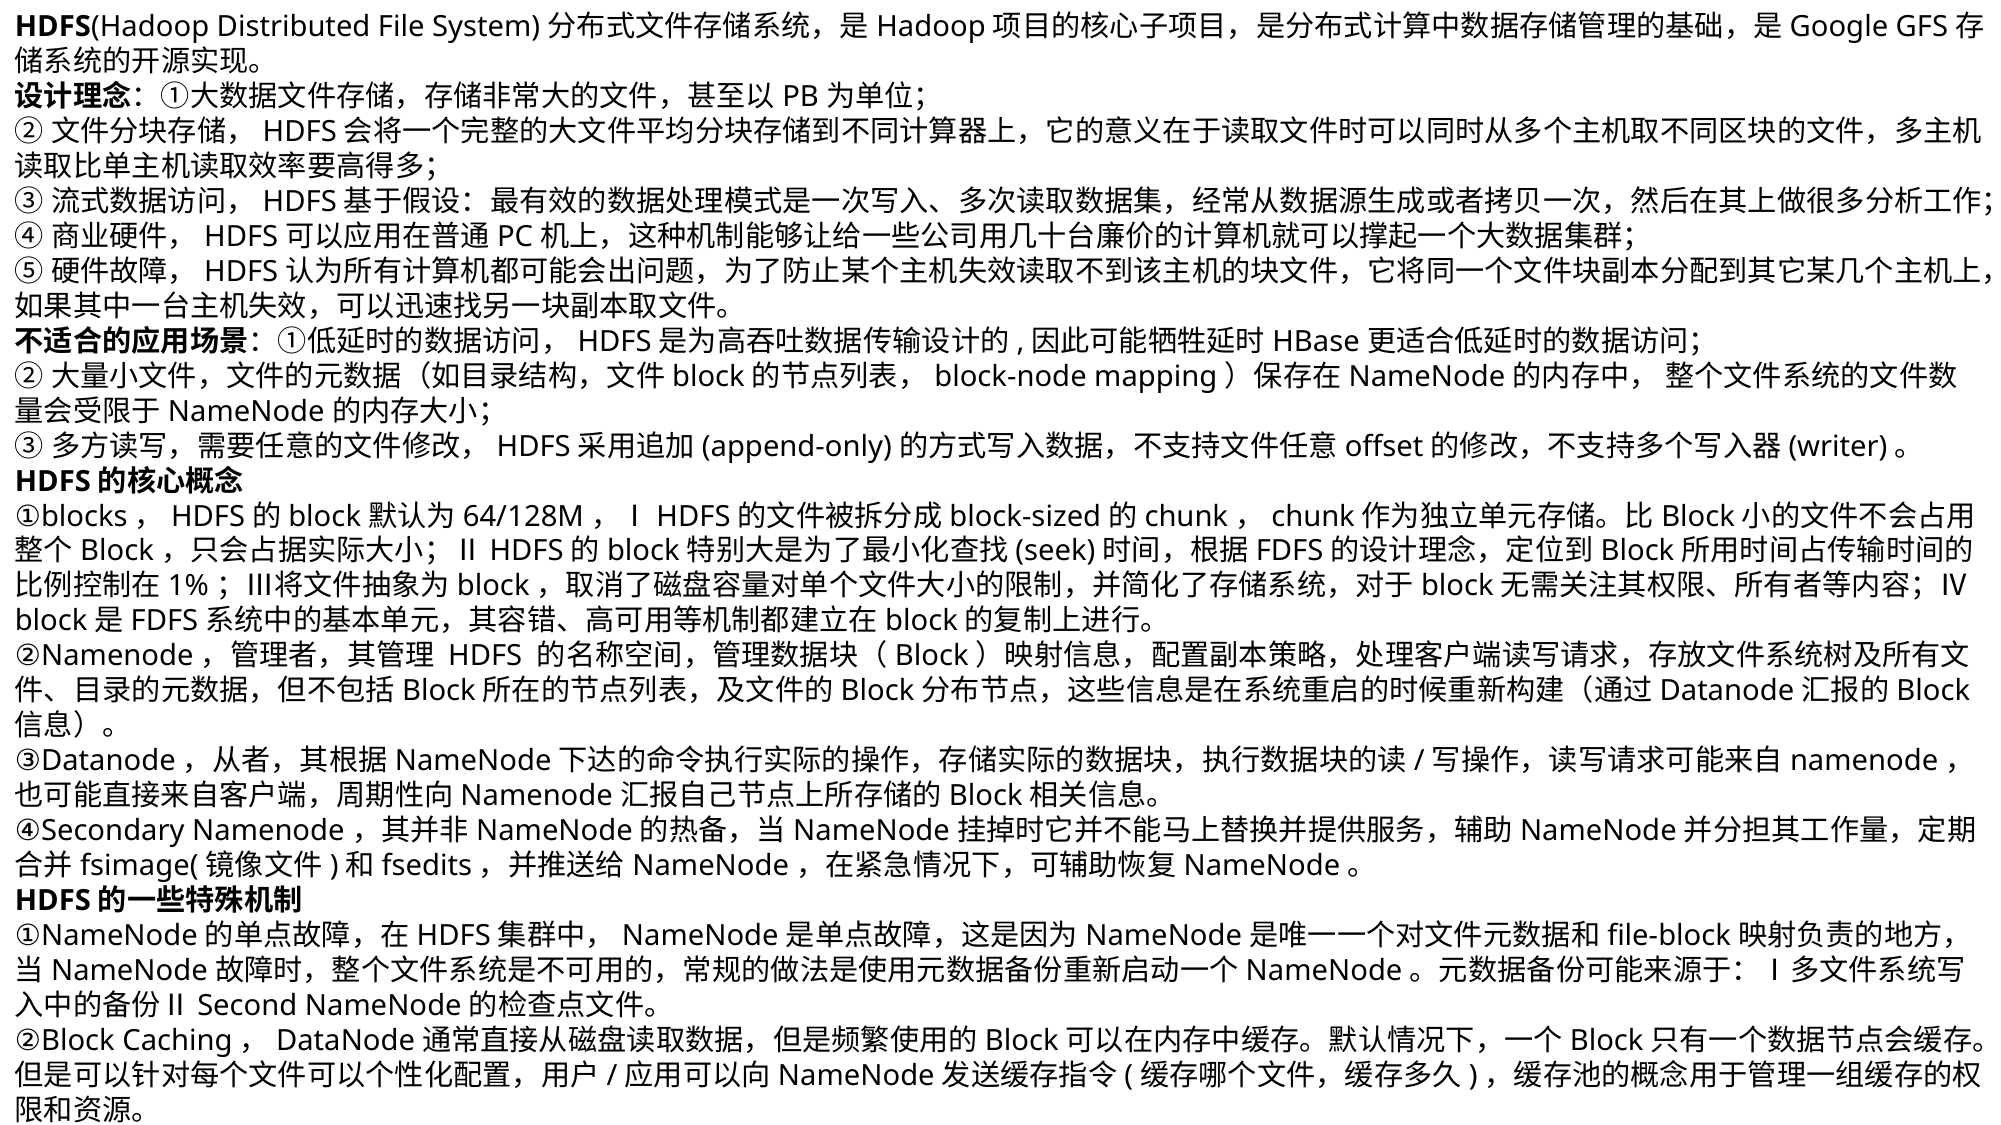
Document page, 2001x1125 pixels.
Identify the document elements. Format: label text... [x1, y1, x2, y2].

text_box HDFS(Hadoop Distributed File System)分布式文件存储系统，是Hadoop项目的核心子项目，是分布式计算中数据存储管理的基础，是Google GFS存储系统的开源实现。 设计理念：①大数据文件存储，存储非常大的文件，甚至以PB为单位； ②文件分块存储，HDFS会将一个完整的大文件平均分块存储到不同计算器上，它的意义在于读取文件时可以同时从多个主机取不同区块的文件，多主机读取比单主机读取效率要高得多； ③流式数据访问，HDFS基于假设：最有效的数据处理模式是一次写入、多次读取数据集，经常从数据源生成或者拷贝一次，然后在其上做很多分析工作； ④商业硬件，HDFS可以应用在普通PC机上，这种机制能够让给一些公司用几十台廉价的计算机就可以撑起一个大数据集群； ⑤硬件故障，HDFS认为所有计算机都可能会出问题，为了防止某个主机失效读取不到该主机的块文件，它将同一个文件块副本分配到其它某几个主机上，如果其中一台主机失效，可以迅速找另一块副本取文件。 不适合的应用场景：①低延时的数据访问，HDFS是为高吞吐数据传输设计的,因此可能牺牲延时HBase更适合低延时的数据访问； ②大量小文件，文件的元数据（如目录结构，文件block的节点列表，block-node mapping）保存在NameNode的内存中， 整个文件系统的文件数量会受限于NameNode的内存大小； ③多方读写，需要任意的文件修改，HDFS采用追加(append-only)的方式写入数据，不支持文件任意offset的修改，不支持多个写入器(writer)。 HDFS的核心概念 ①blocks，HDFS的block默认为64/128M，ⅠHDFS的文件被拆分成block-sized的chunk，chunk作为独立单元存储。比Block小的文件不会占用整个Block，只会占据实际大小；ⅡHDFS的block特别大是为了最小化查找(seek)时间，根据FDFS的设计理念，定位到Block所用时间占传输时间的比例控制在1%；Ⅲ将文件抽象为block，取消了磁盘容量对单个文件大小的限制，并简化了存储系统，对于block无需关注其权限、所有者等内容；Ⅳblock是FDFS系统中的基本单元，其容错、高可用等机制都建立在block的复制上进行。 ②Namenode，管理者，其管理 HDFS 的名称空间，管理数据块（Block）映射信息，配置副本策略，处理客户端读写请求，存放文件系统树及所有文件、目录的元数据，但不包括Block所在的节点列表，及文件的Block分布节点，这些信息是在系统重启的时候重新构建（通过Datanode汇报的Block信息）。 ③Datanode，从者，其根据NameNode下达的命令执行实际的操作，存储实际的数据块，执行数据块的读/写操作，读写请求可能来自namenode，也可能直接来自客户端，周期性向Namenode汇报自己节点上所存储的Block相关信息。 ④Secondary Namenode，其并非NameNode的热备，当NameNode挂掉时它并不能马上替换并提供服务，辅助NameNode并分担其工作量，定期合并fsimage(镜像文件)和fsedits，并推送给NameNode，在紧急情况下，可辅助恢复NameNode。 HDFS的一些特殊机制 ①NameNode的单点故障，在HDFS集群中，NameNode是单点故障，这是因为NameNode是唯一一个对文件元数据和file-block映射负责的地方，当NameNode故障时，整个文件系统是不可用的，常规的做法是使用元数据备份重新启动一个NameNode。元数据备份可能来源于：Ⅰ多文件系统写入中的备份ⅡSecond NameNode的检查点文件。 ②Block Caching，DataNode通常直接从磁盘读取数据，但是频繁使用的Block可以在内存中缓存。默认情况下，一个Block只有一个数据节点会缓存。但是可以针对每个文件可以个性化配置，用户/应用可以向NameNode发送缓存指令(缓存哪个文件，缓存多久)，缓存池的概念用于管理一组缓存的权限和资源。 ③HDFS Federation，NameNode的内存会制约文件数量，HDFS Federation提供了一种横向扩展NameNode的方式，在Federation模式中，每个NameNode管理命名空间的一部分，分管不同的目录，所有的NameNode共同构成文件系统的命名空间，但是对于特定的NN，依然存在单点故障。 [0, 0, 2000, 1125]
